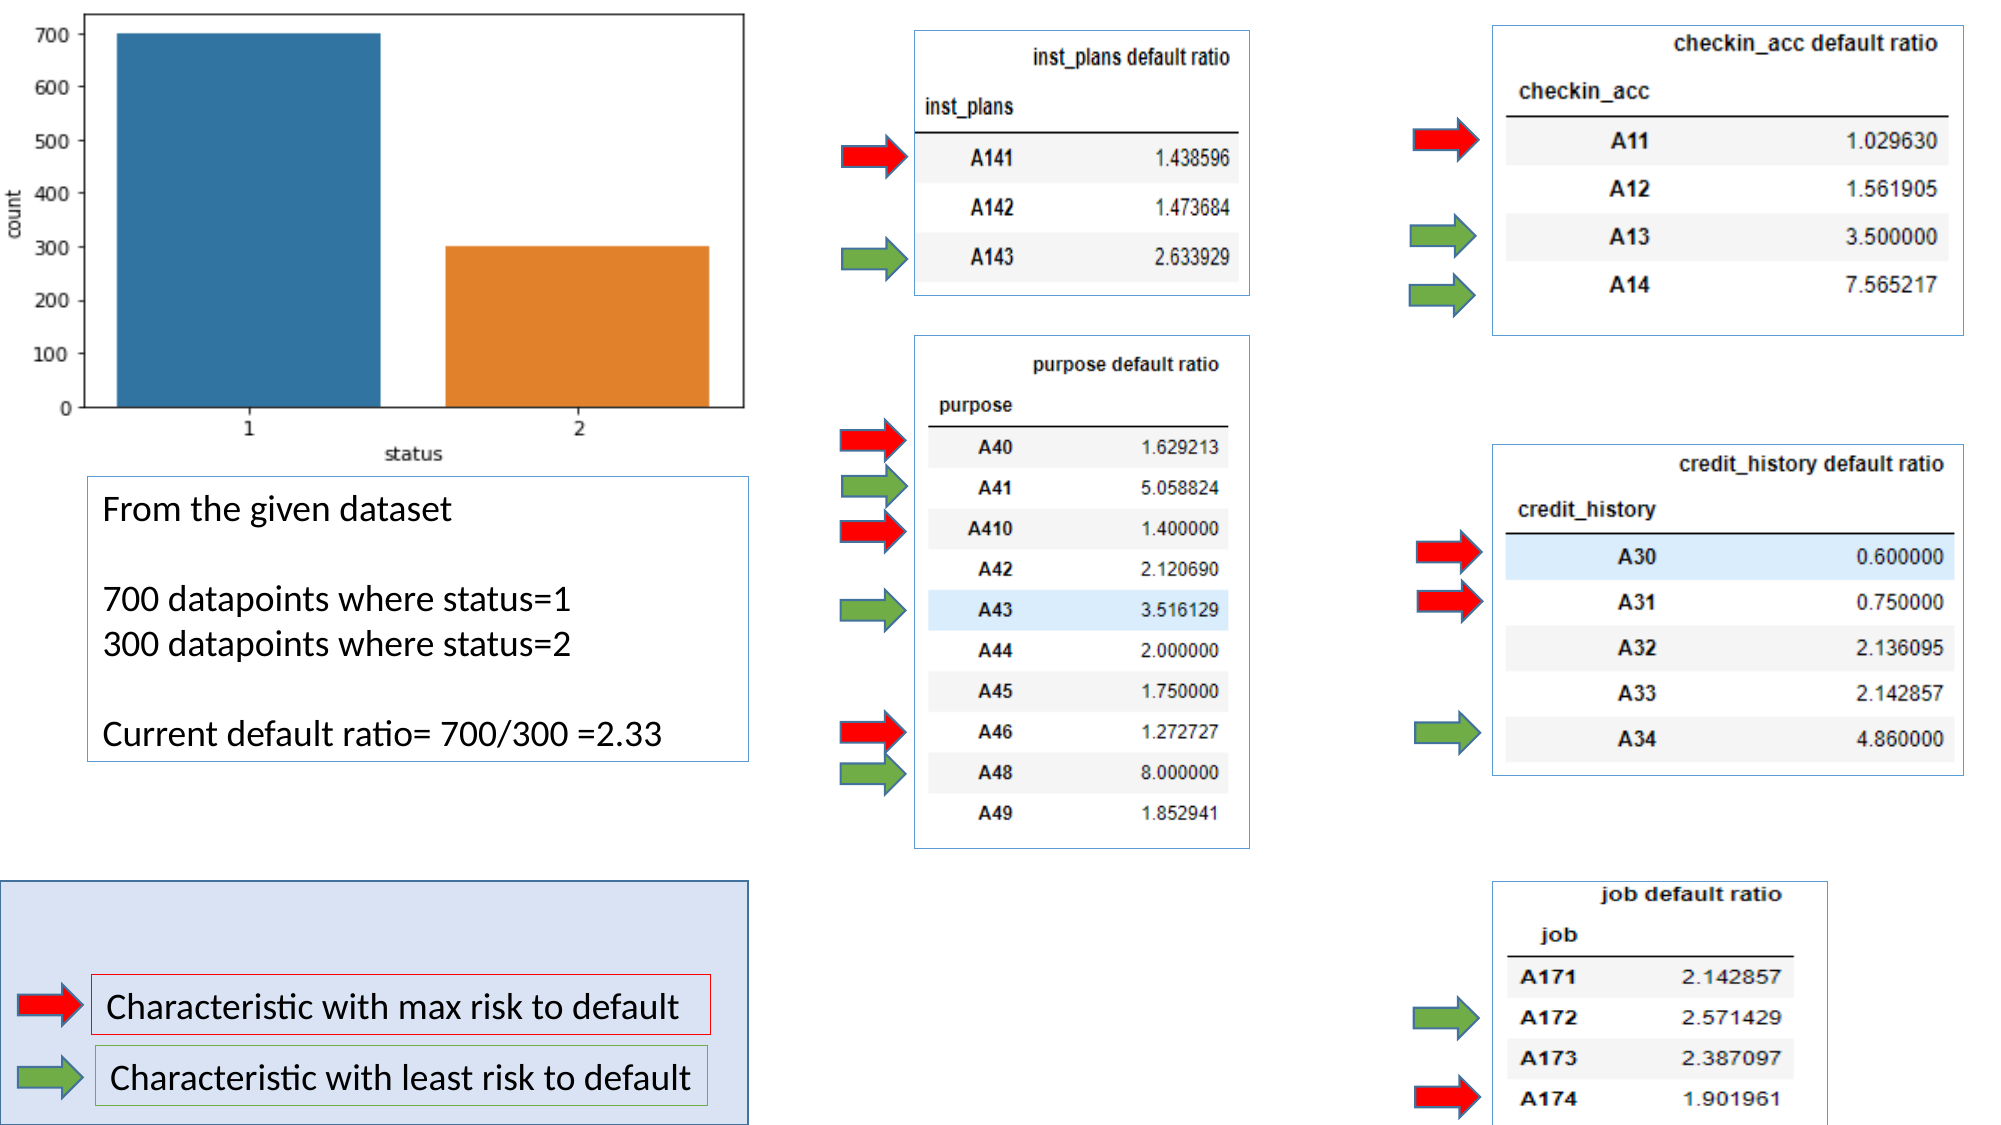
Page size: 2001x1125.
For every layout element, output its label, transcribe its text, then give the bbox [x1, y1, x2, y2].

text_box [839, 587, 908, 634]
text_box [1412, 116, 1481, 163]
text_box [1409, 212, 1478, 259]
text_box [841, 235, 909, 283]
text_box [841, 463, 909, 509]
text_box [839, 709, 908, 756]
text_box [839, 417, 908, 464]
picture [1492, 444, 1964, 776]
text_box [1412, 995, 1481, 1042]
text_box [17, 974, 711, 1107]
text_box [1416, 578, 1484, 625]
text_box [1415, 528, 1484, 576]
text_box [841, 133, 909, 180]
picture [1492, 881, 1828, 1125]
text_box [1408, 272, 1477, 319]
picture [0, 0, 774, 477]
text_box [839, 753, 908, 798]
text_box [1414, 709, 1482, 756]
picture [914, 30, 1250, 296]
text_box [0, 880, 749, 1125]
picture [914, 335, 1250, 849]
text_box [1414, 1073, 1482, 1121]
text_box [839, 508, 908, 555]
picture [1492, 25, 1964, 336]
text_box From the given dataset 700 datapoints where status=1 300 datapoints where status=2 Current default ratio= 700/300 =2.33 [87, 477, 749, 762]
